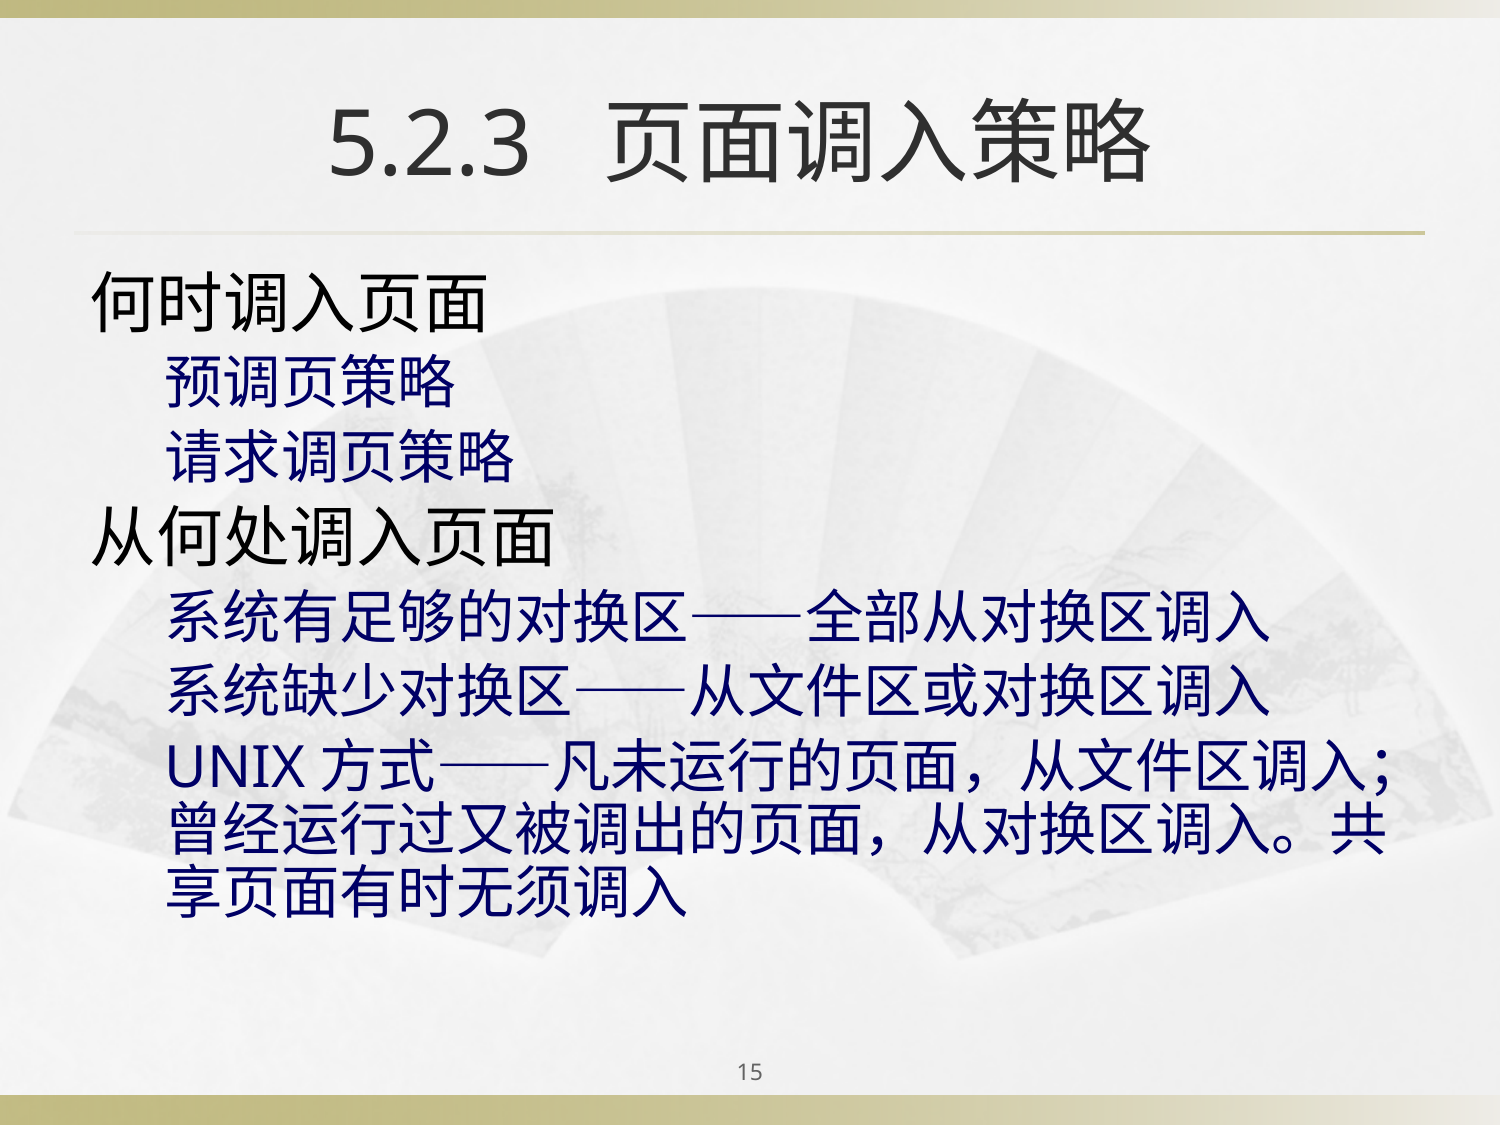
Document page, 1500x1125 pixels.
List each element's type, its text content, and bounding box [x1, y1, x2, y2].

slide_number 15 [675, 1050, 825, 1097]
title 5.2.3 页面调入策略 [75, 45, 1425, 233]
list 何时调入页面 预调页策略 请求调页策略 从何处调入页面 系统有足够的对换区——全部从对换区调入 系统缺少对换区——从文件区或对换区调入 UNIX方式——凡未运行的页面，从文件区调入；曾经运行过又被调出的页面，从对换区调入。共享页面有时无须调入 [75, 262, 1425, 1094]
